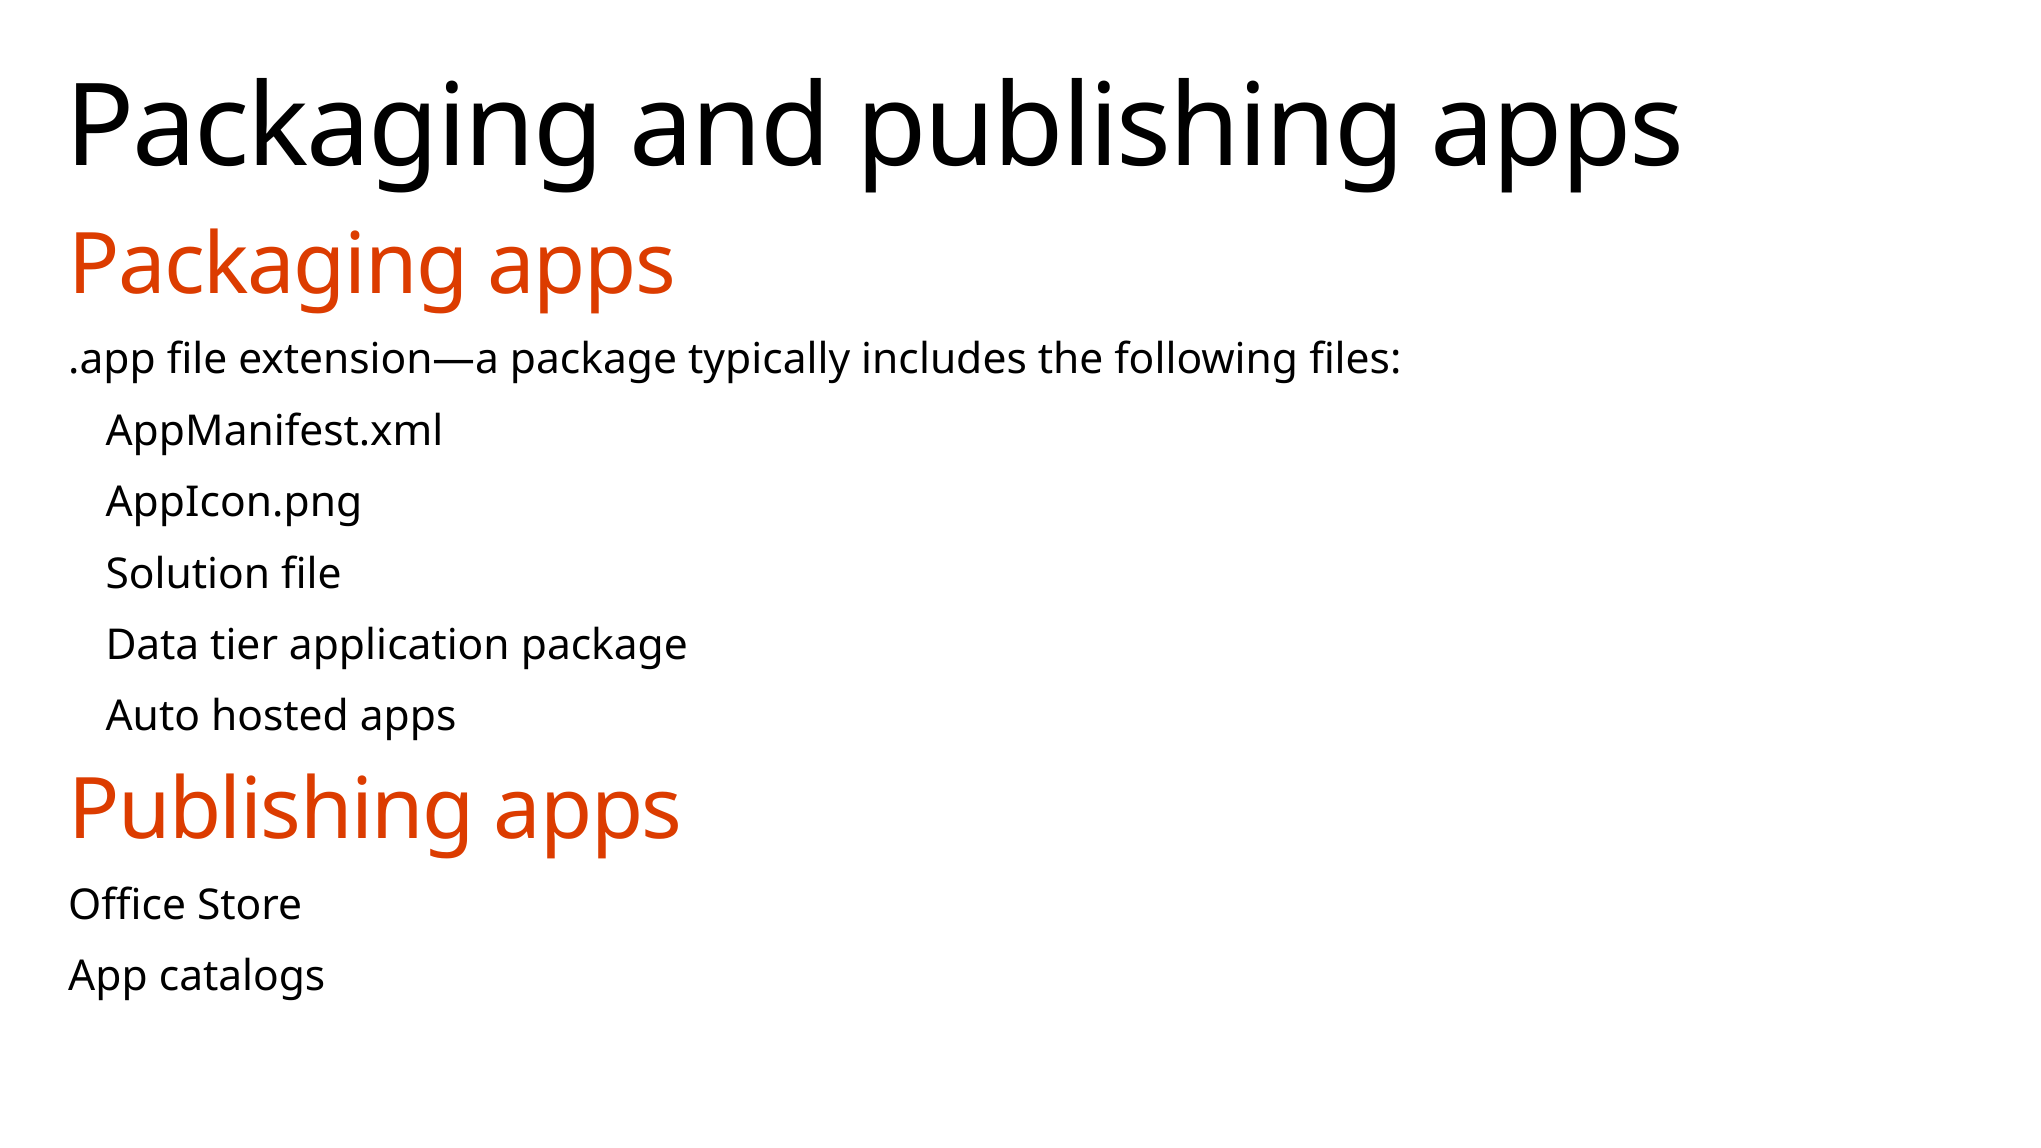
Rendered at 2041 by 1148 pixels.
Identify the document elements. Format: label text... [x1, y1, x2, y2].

list Packaging apps .app file extension—a package typically includes the following files: AppManifest.xml AppIcon.png Solution file Data tier application package Auto hosted apps Publishing apps Office Store App catalogs [37, 195, 1987, 1096]
title Packaging and publishing apps [41, 51, 1908, 177]
